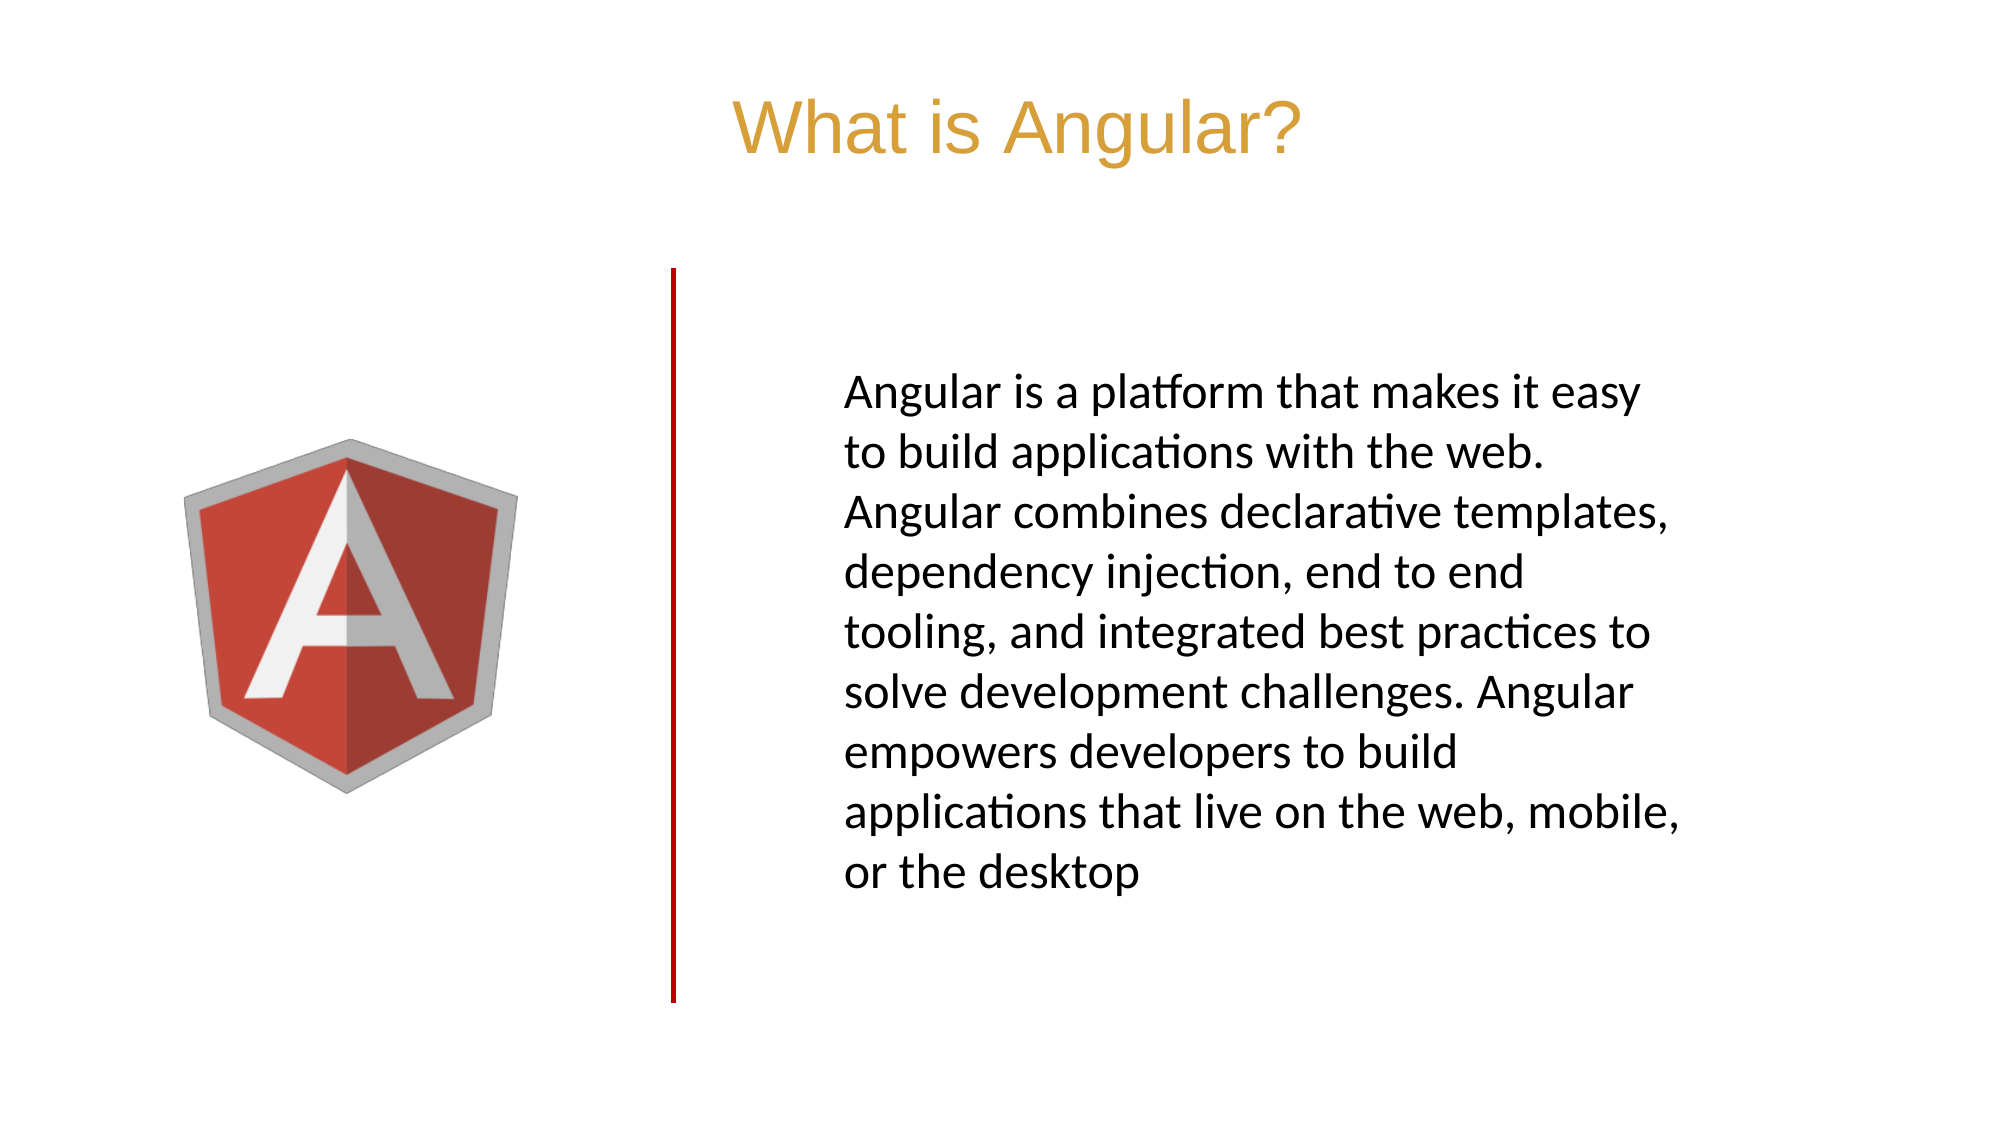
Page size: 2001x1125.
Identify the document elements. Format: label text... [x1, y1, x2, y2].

title What is Angular? [730, 76, 1306, 267]
text_box Angular is a platform that makes it easy to build applications with the web. Angular combines declarative templates, dependency injection, end to end tooling, and integrated best practices to solve development challenges. Angular empowers developers to build applications that live on the web, mobile, or the desktop [841, 356, 1682, 899]
text_box [183, 439, 518, 795]
